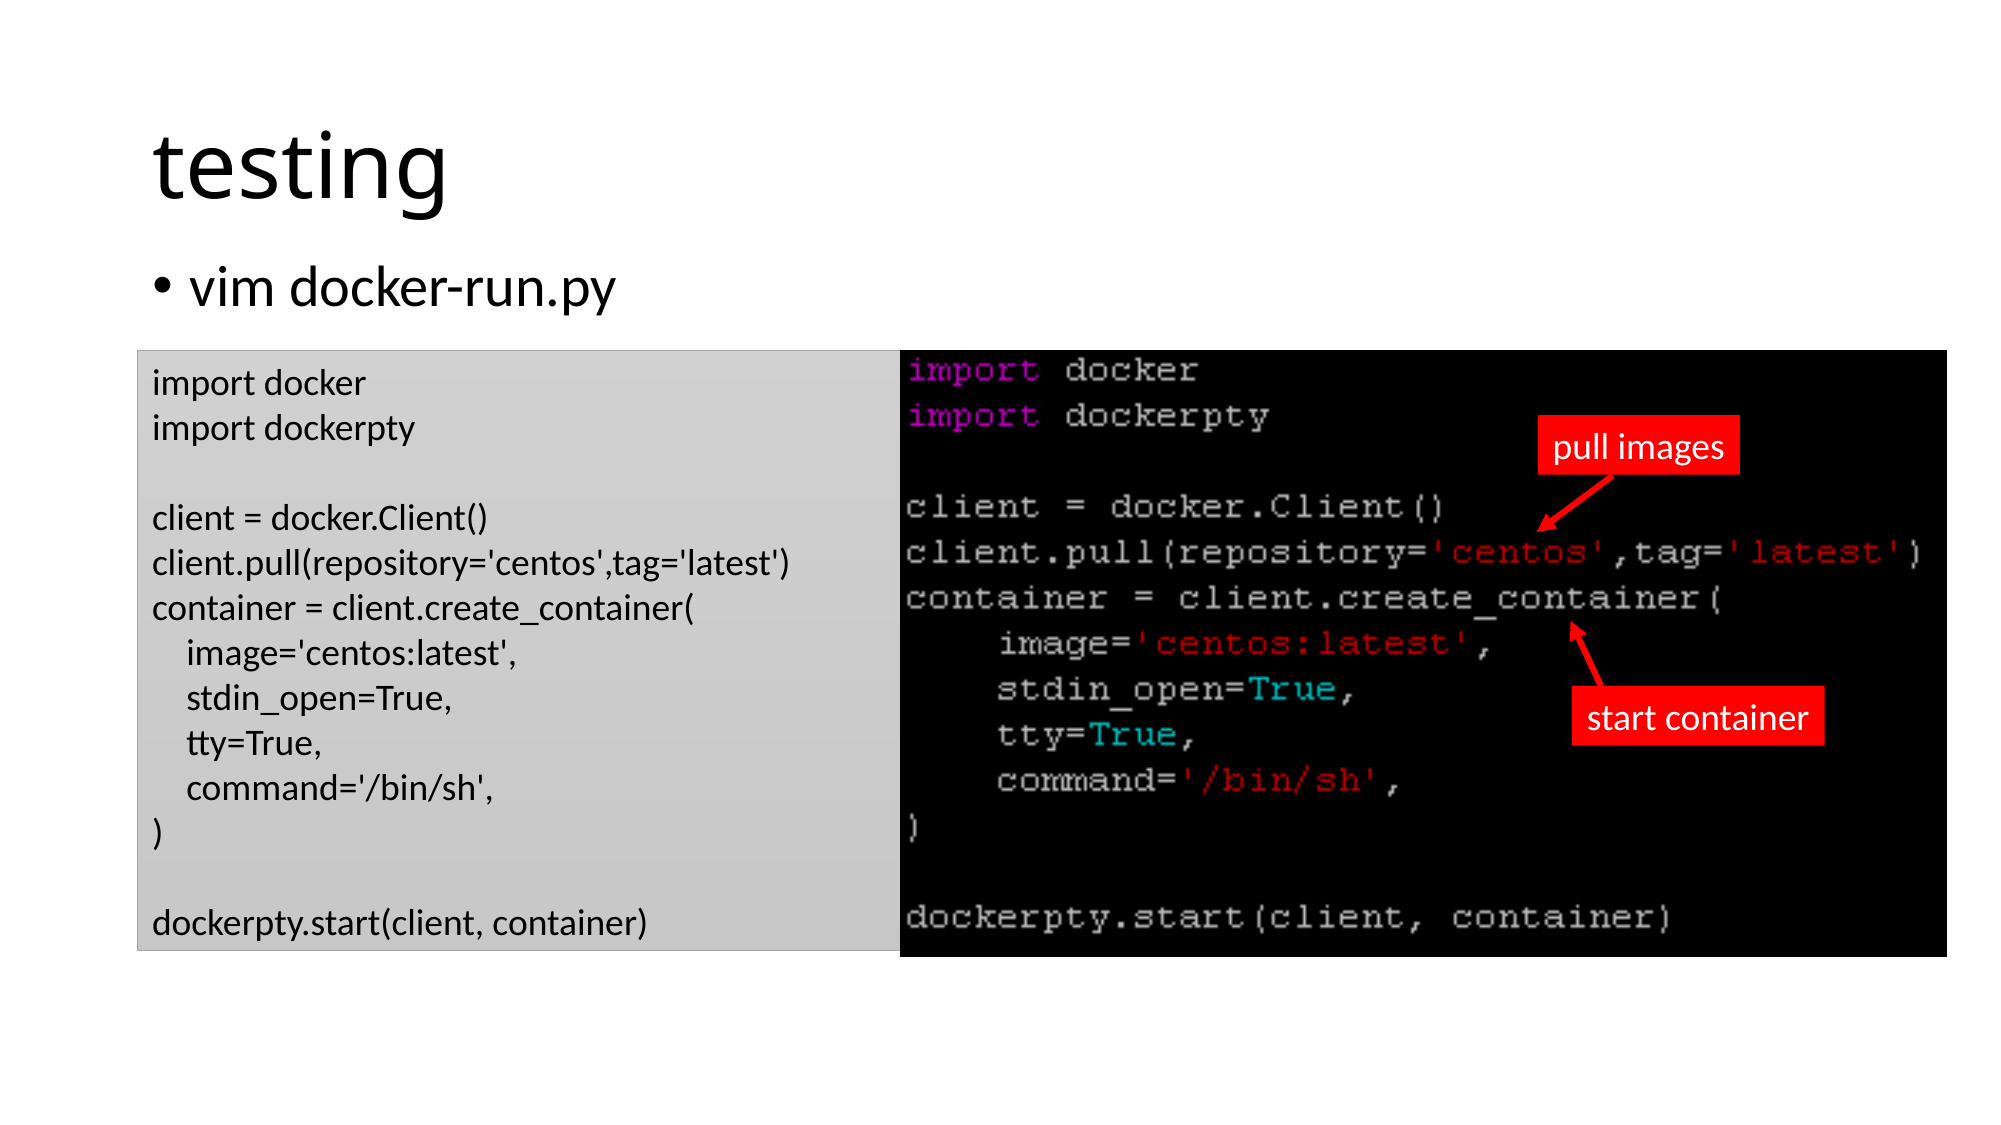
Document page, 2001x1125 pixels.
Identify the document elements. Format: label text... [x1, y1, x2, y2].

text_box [1570, 620, 1601, 686]
title testing [137, 59, 1863, 248]
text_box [1536, 475, 1613, 533]
picture [899, 350, 1947, 957]
list vim docker-run.py [137, 248, 1863, 350]
text_box import docker import dockerpty client = docker.Client() client.pull(repository='centos',tag='latest') container = client.create_container( image='centos:latest', stdin_open=True, tty=True, command='/bin/sh', ) dockerpty.start(client, container) [137, 350, 899, 951]
